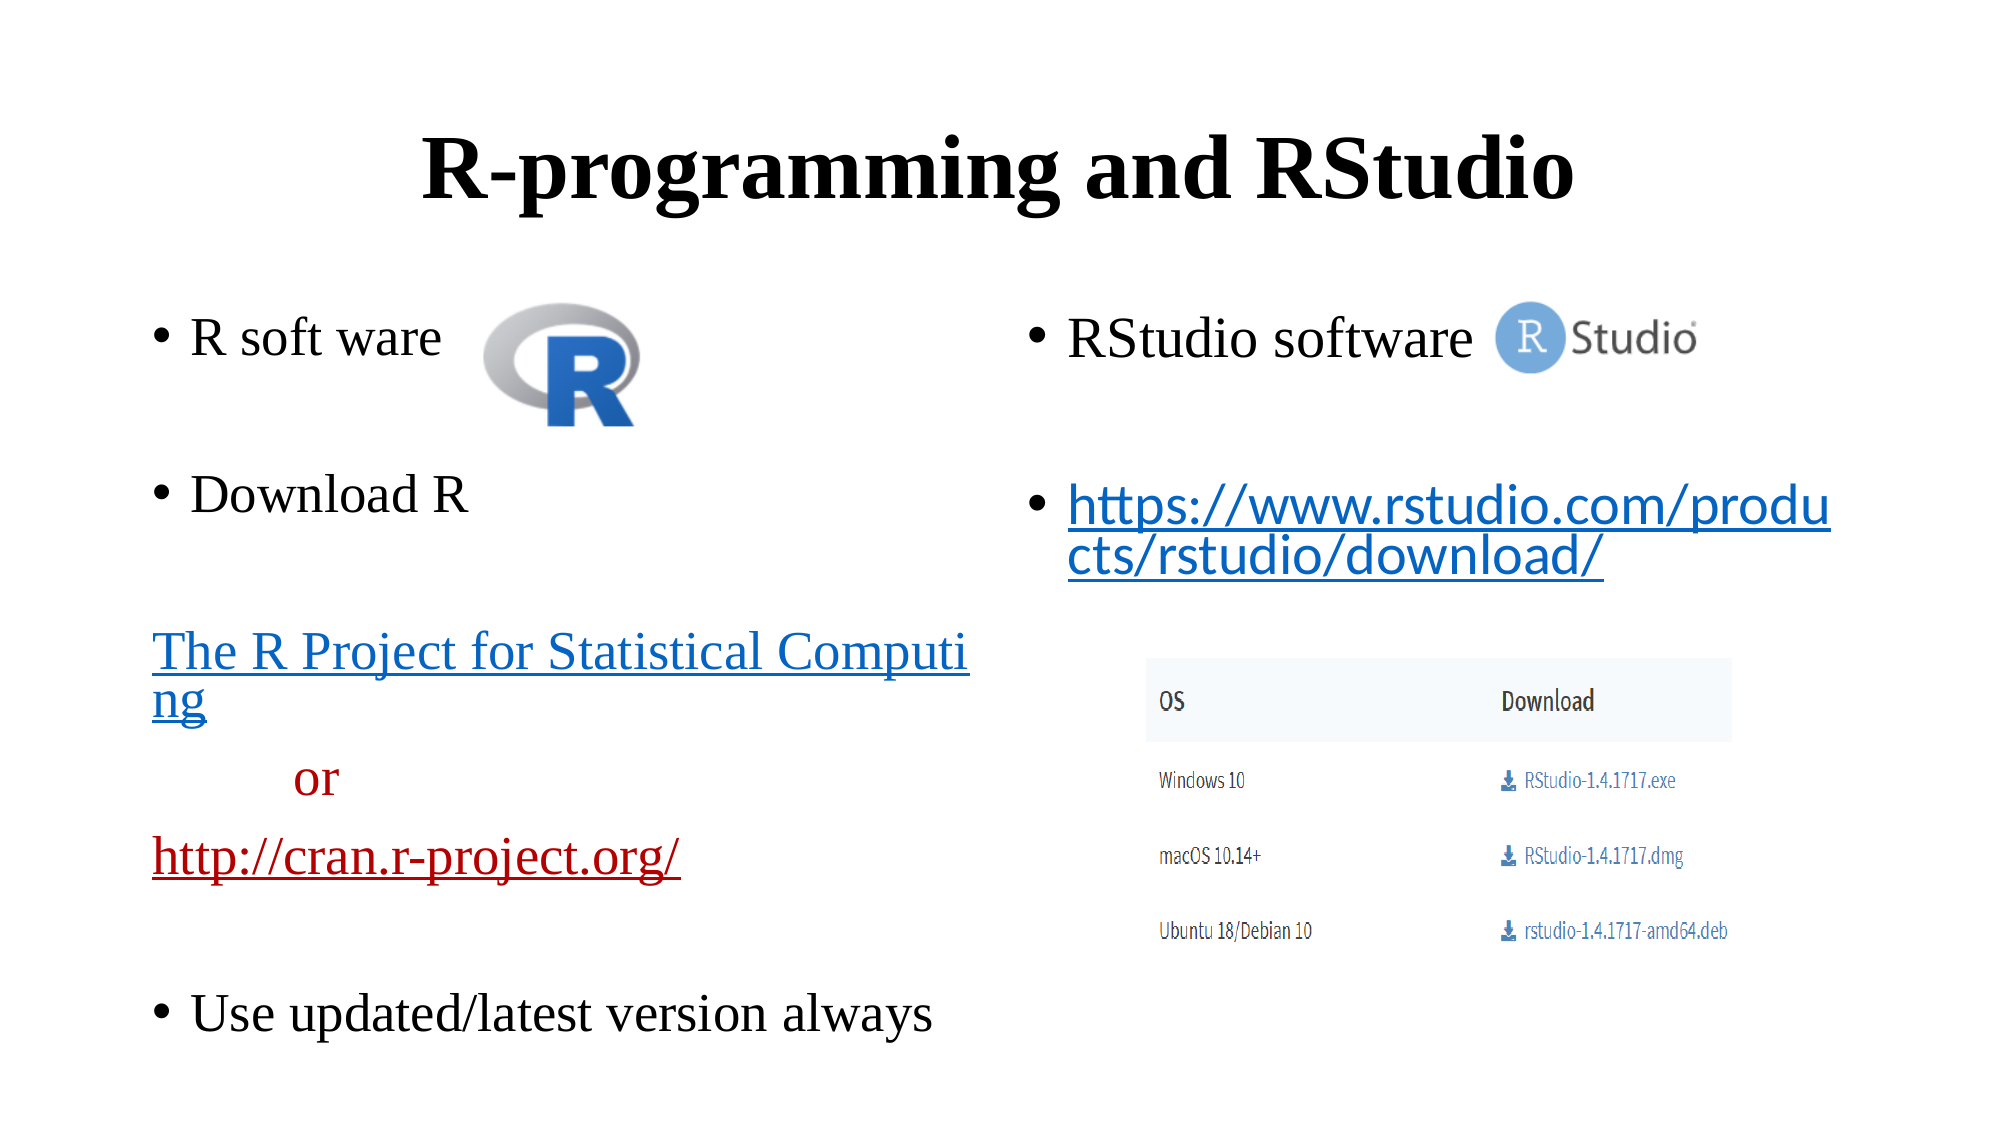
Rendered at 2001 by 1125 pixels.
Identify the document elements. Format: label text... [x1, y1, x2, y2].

picture [1481, 299, 1715, 376]
title R-programming and RStudio [137, 59, 1863, 278]
list RStudio software https://www.rstudio.com/products/rstudio/download/ [1012, 299, 1863, 1014]
list R soft ware Download R The R Project for Statistical Computing or http://cran.r-project.org/ Use updated/latest version always [137, 301, 988, 1015]
picture [1142, 656, 1732, 953]
picture [470, 299, 655, 429]
